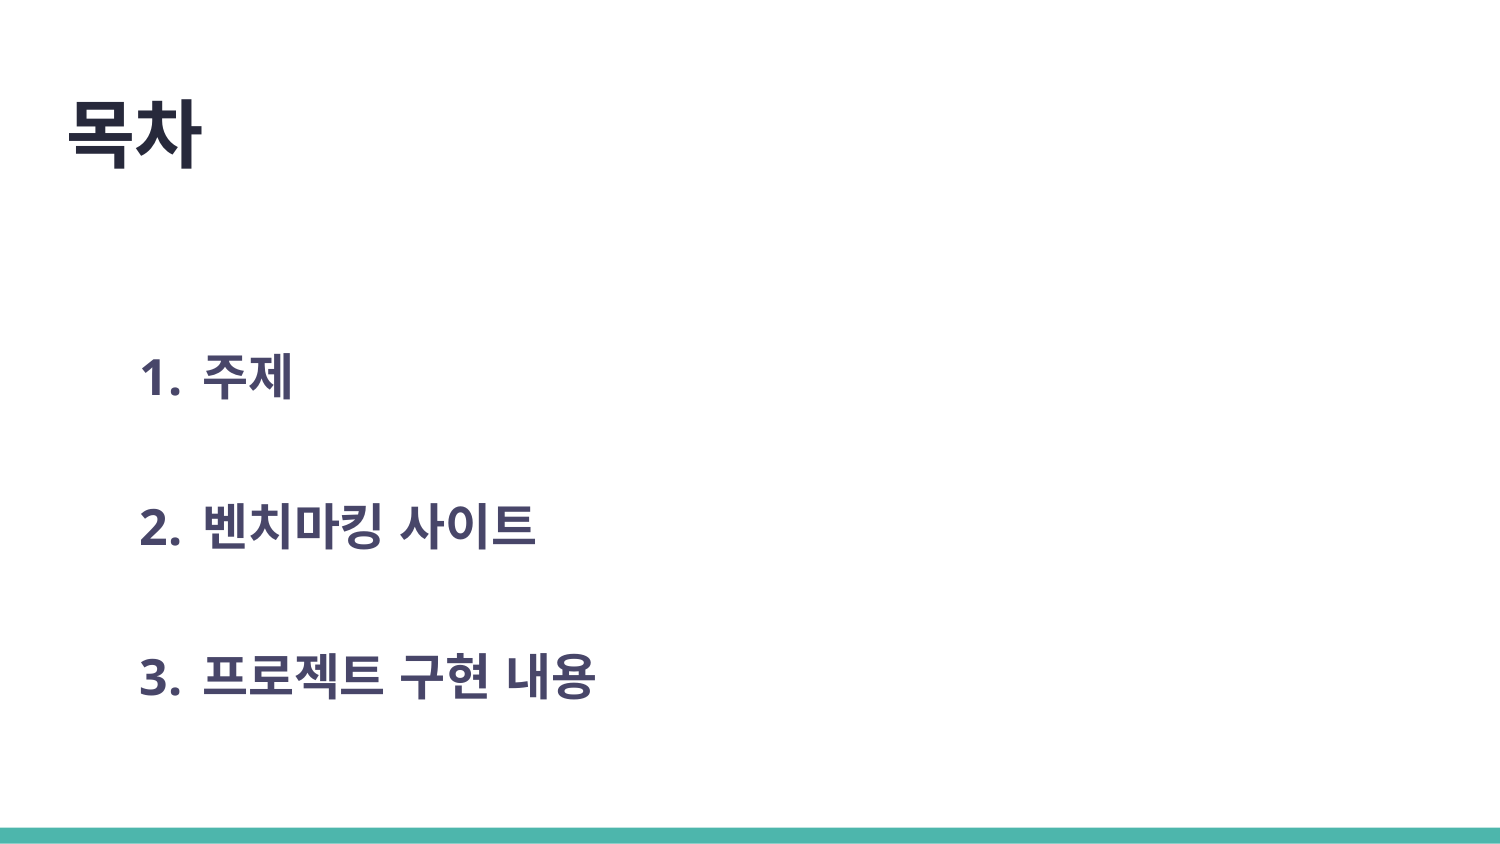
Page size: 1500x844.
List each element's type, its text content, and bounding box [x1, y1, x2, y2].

title 목차 [51, 72, 1449, 189]
list 주제 벤치마킹 사이트 프로젝트 구현 내용 [112, 240, 1449, 750]
